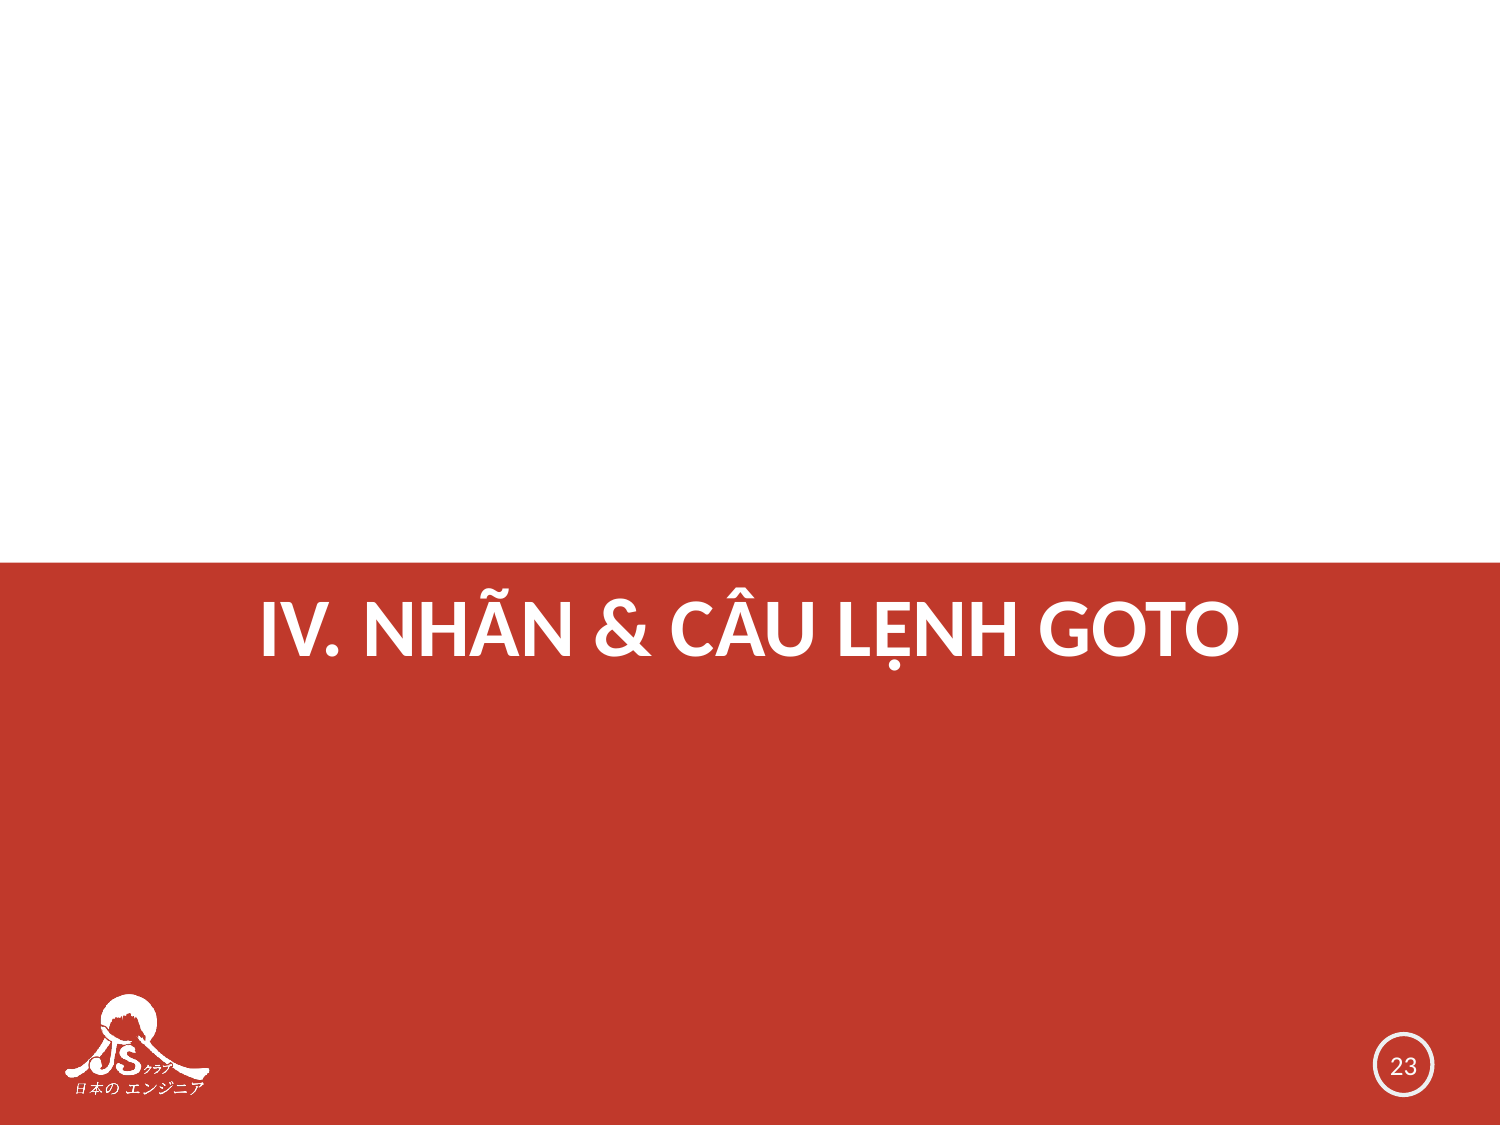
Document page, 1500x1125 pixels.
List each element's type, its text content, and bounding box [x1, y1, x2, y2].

picture [65, 994, 210, 1095]
title IV. NHÃN & CÂU LỆNH GOTO [112, 565, 1388, 790]
